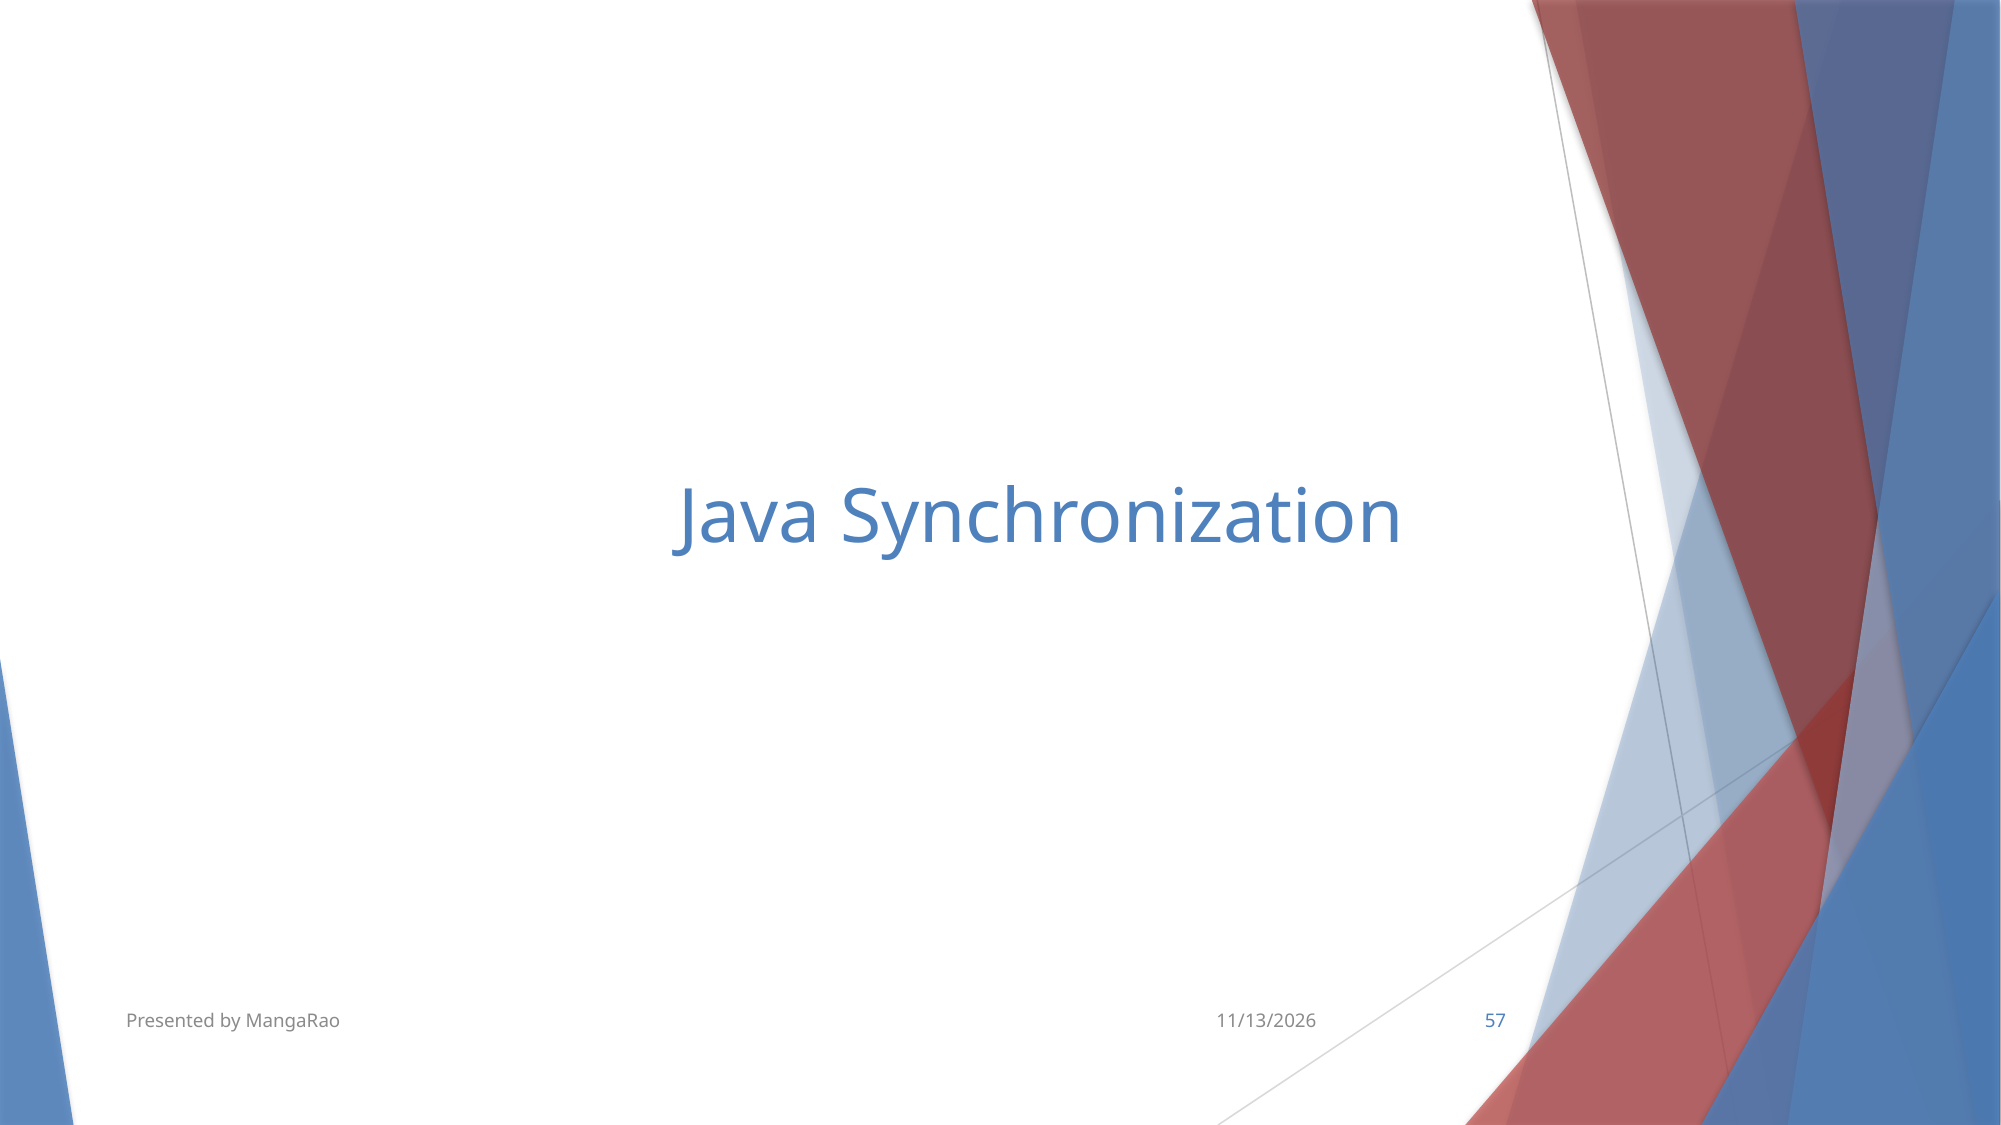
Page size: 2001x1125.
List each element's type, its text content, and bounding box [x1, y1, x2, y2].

footer Presented by MangaRao [111, 991, 1145, 1051]
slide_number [1181, 991, 1332, 1051]
title Java Synchronization [111, 99, 1522, 638]
slide_number 57 [1409, 991, 1522, 1051]
